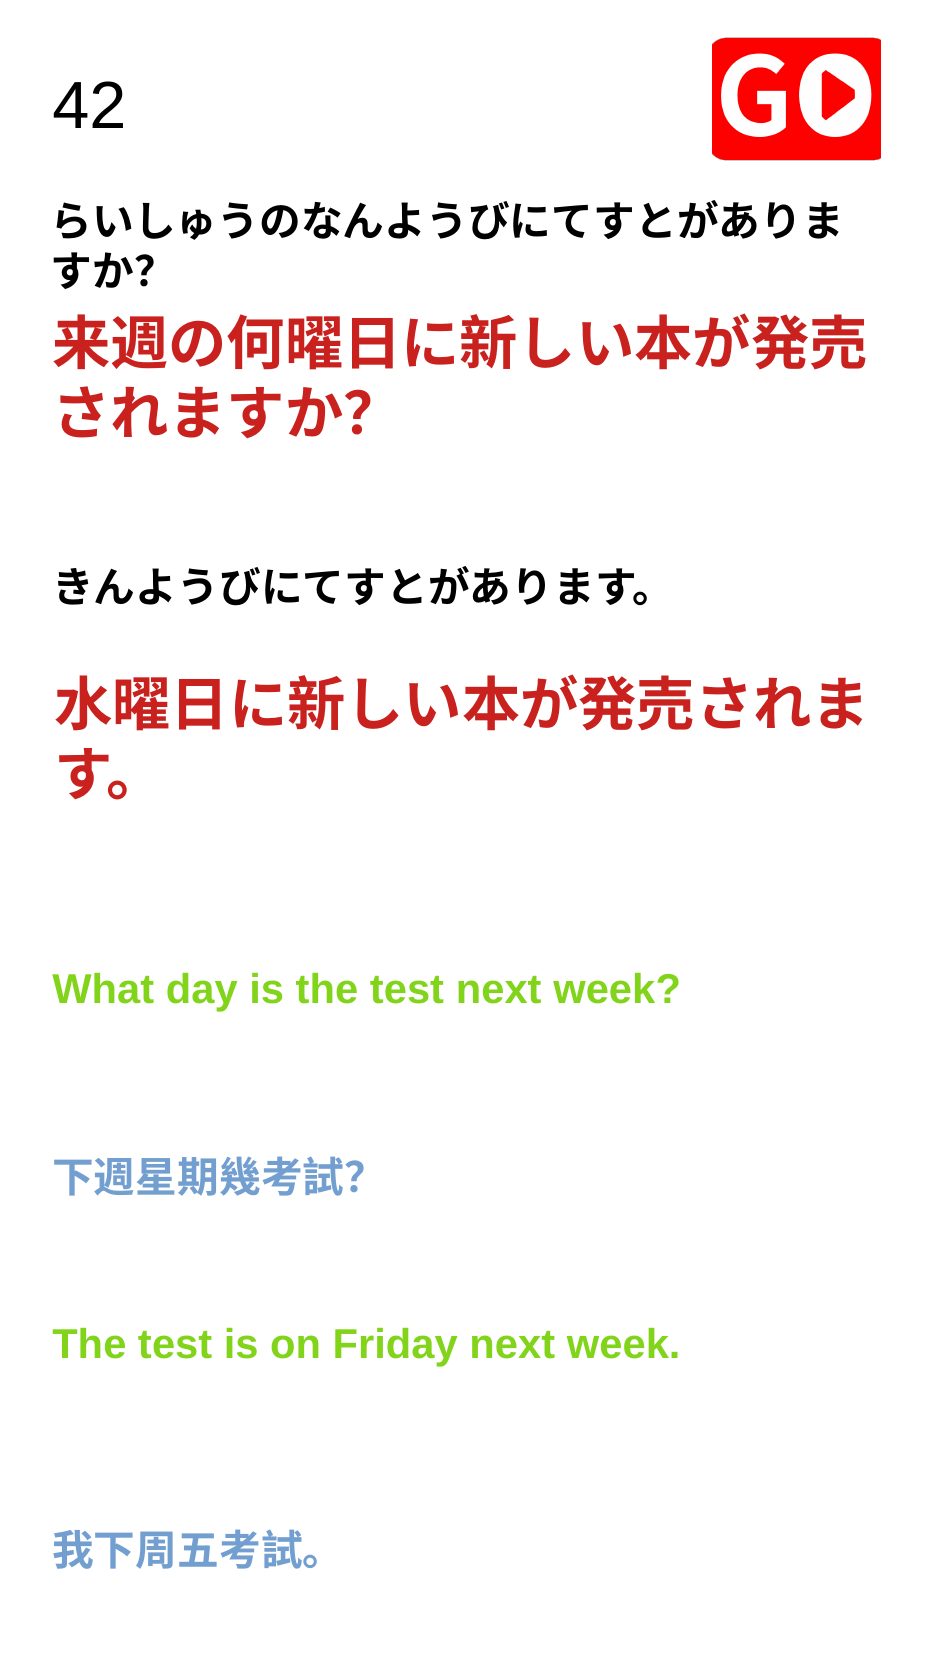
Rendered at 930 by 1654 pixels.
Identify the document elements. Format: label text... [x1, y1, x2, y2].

text_box 水曜日に新しい本が発売されます。 [39, 663, 900, 811]
text_box 下週星期幾考試？ [37, 1102, 898, 1250]
text_box 来週の何曜日に新しい本が発売されますか？ [37, 302, 898, 450]
text_box 42 [37, 54, 450, 144]
picture [712, 37, 882, 162]
text_box 我下周五考試。 [37, 1475, 898, 1623]
text_box What day is the test next week? [37, 913, 898, 1061]
text_box The test is on Friday next week. [37, 1268, 898, 1416]
text_box らいしゅうのなんようびにてすとがありますか？ [35, 171, 896, 319]
text_box きんようびにてすとがあります。 [37, 512, 898, 660]
